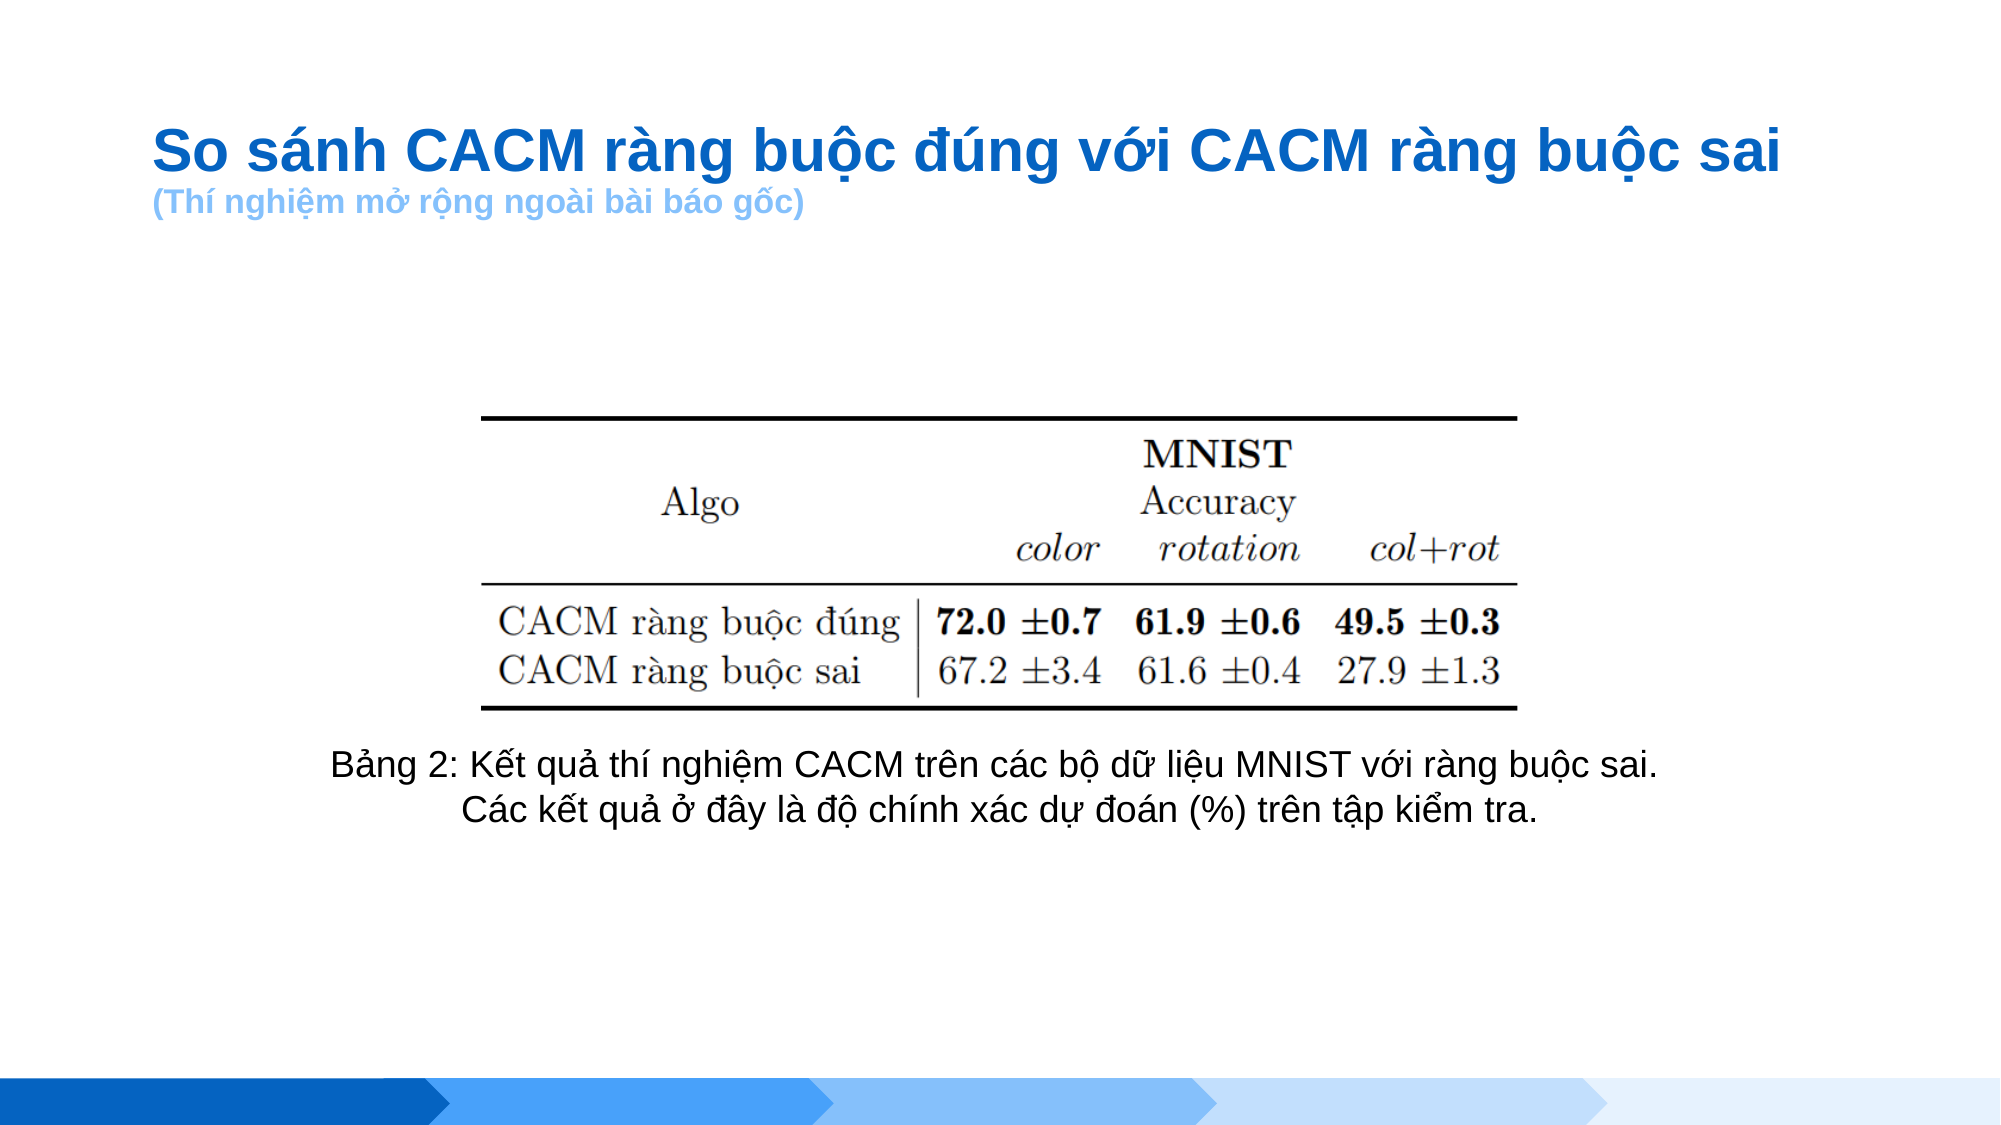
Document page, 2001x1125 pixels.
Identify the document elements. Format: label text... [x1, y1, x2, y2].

text_box Bảng 2: Kết quả thí nghiệm CACM trên các bộ dữ liệu MNIST với ràng buộc sai. Các kết quả ở đây là độ chính xác dự đoán (%) trên tập kiểm tra. [279, 732, 1721, 838]
slide_number 30 [1412, 1072, 1863, 1125]
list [481, 413, 1519, 712]
title So sánh CACM ràng buộc đúng với CACM ràng buộc sai (Thí nghiệm mở rộng ngoài bài báo gốc) [137, 103, 1863, 237]
